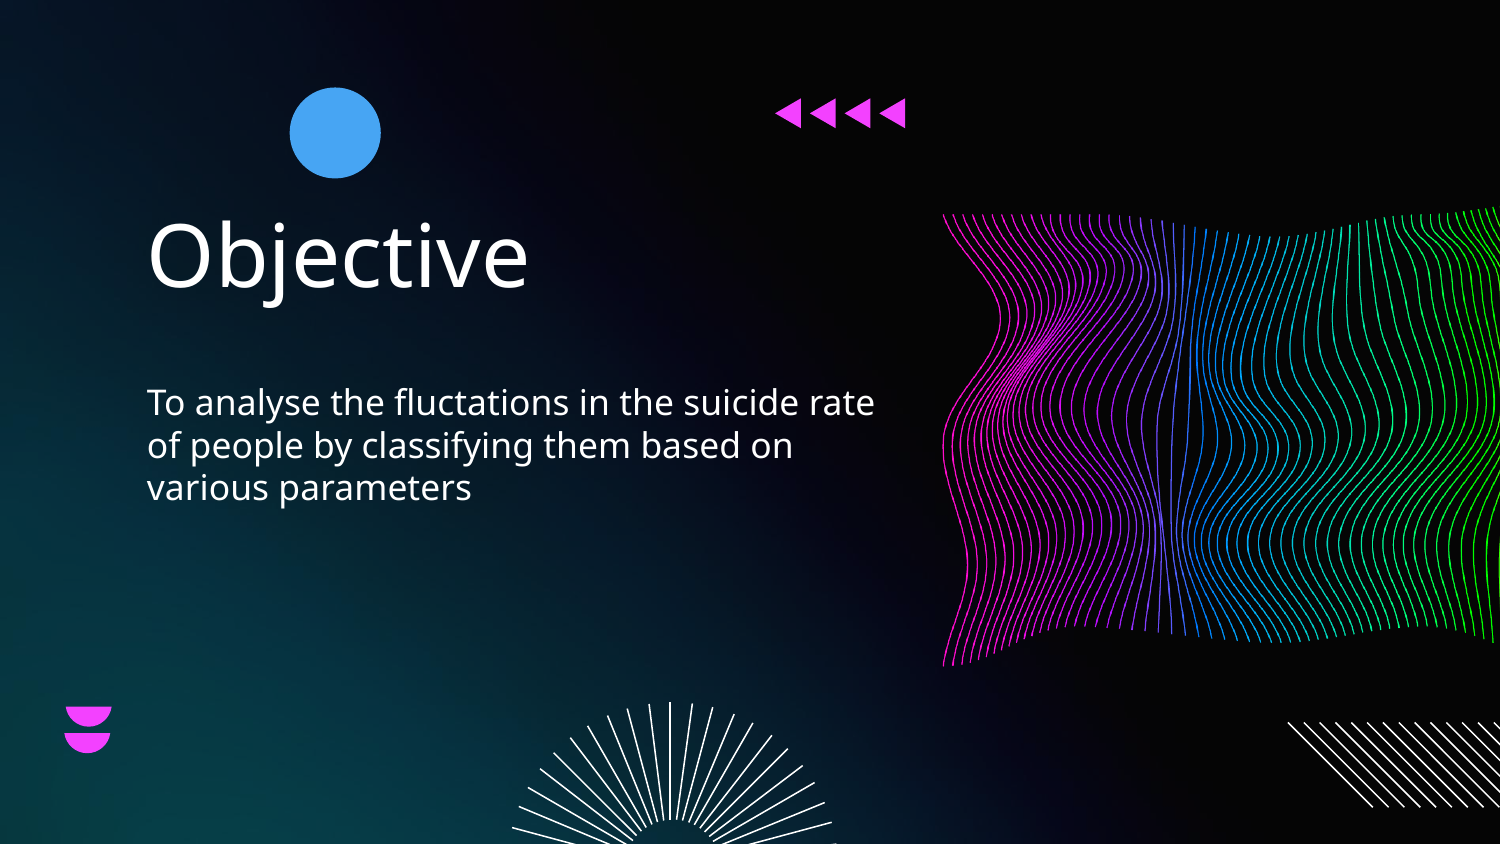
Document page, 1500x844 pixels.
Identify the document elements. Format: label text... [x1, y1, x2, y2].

subtitle To analyse the fluctations in the suicide rate of people by classifying them based on various parameters [131, 365, 893, 584]
picture [0, 0, 1500, 844]
title Objective [131, 199, 893, 304]
